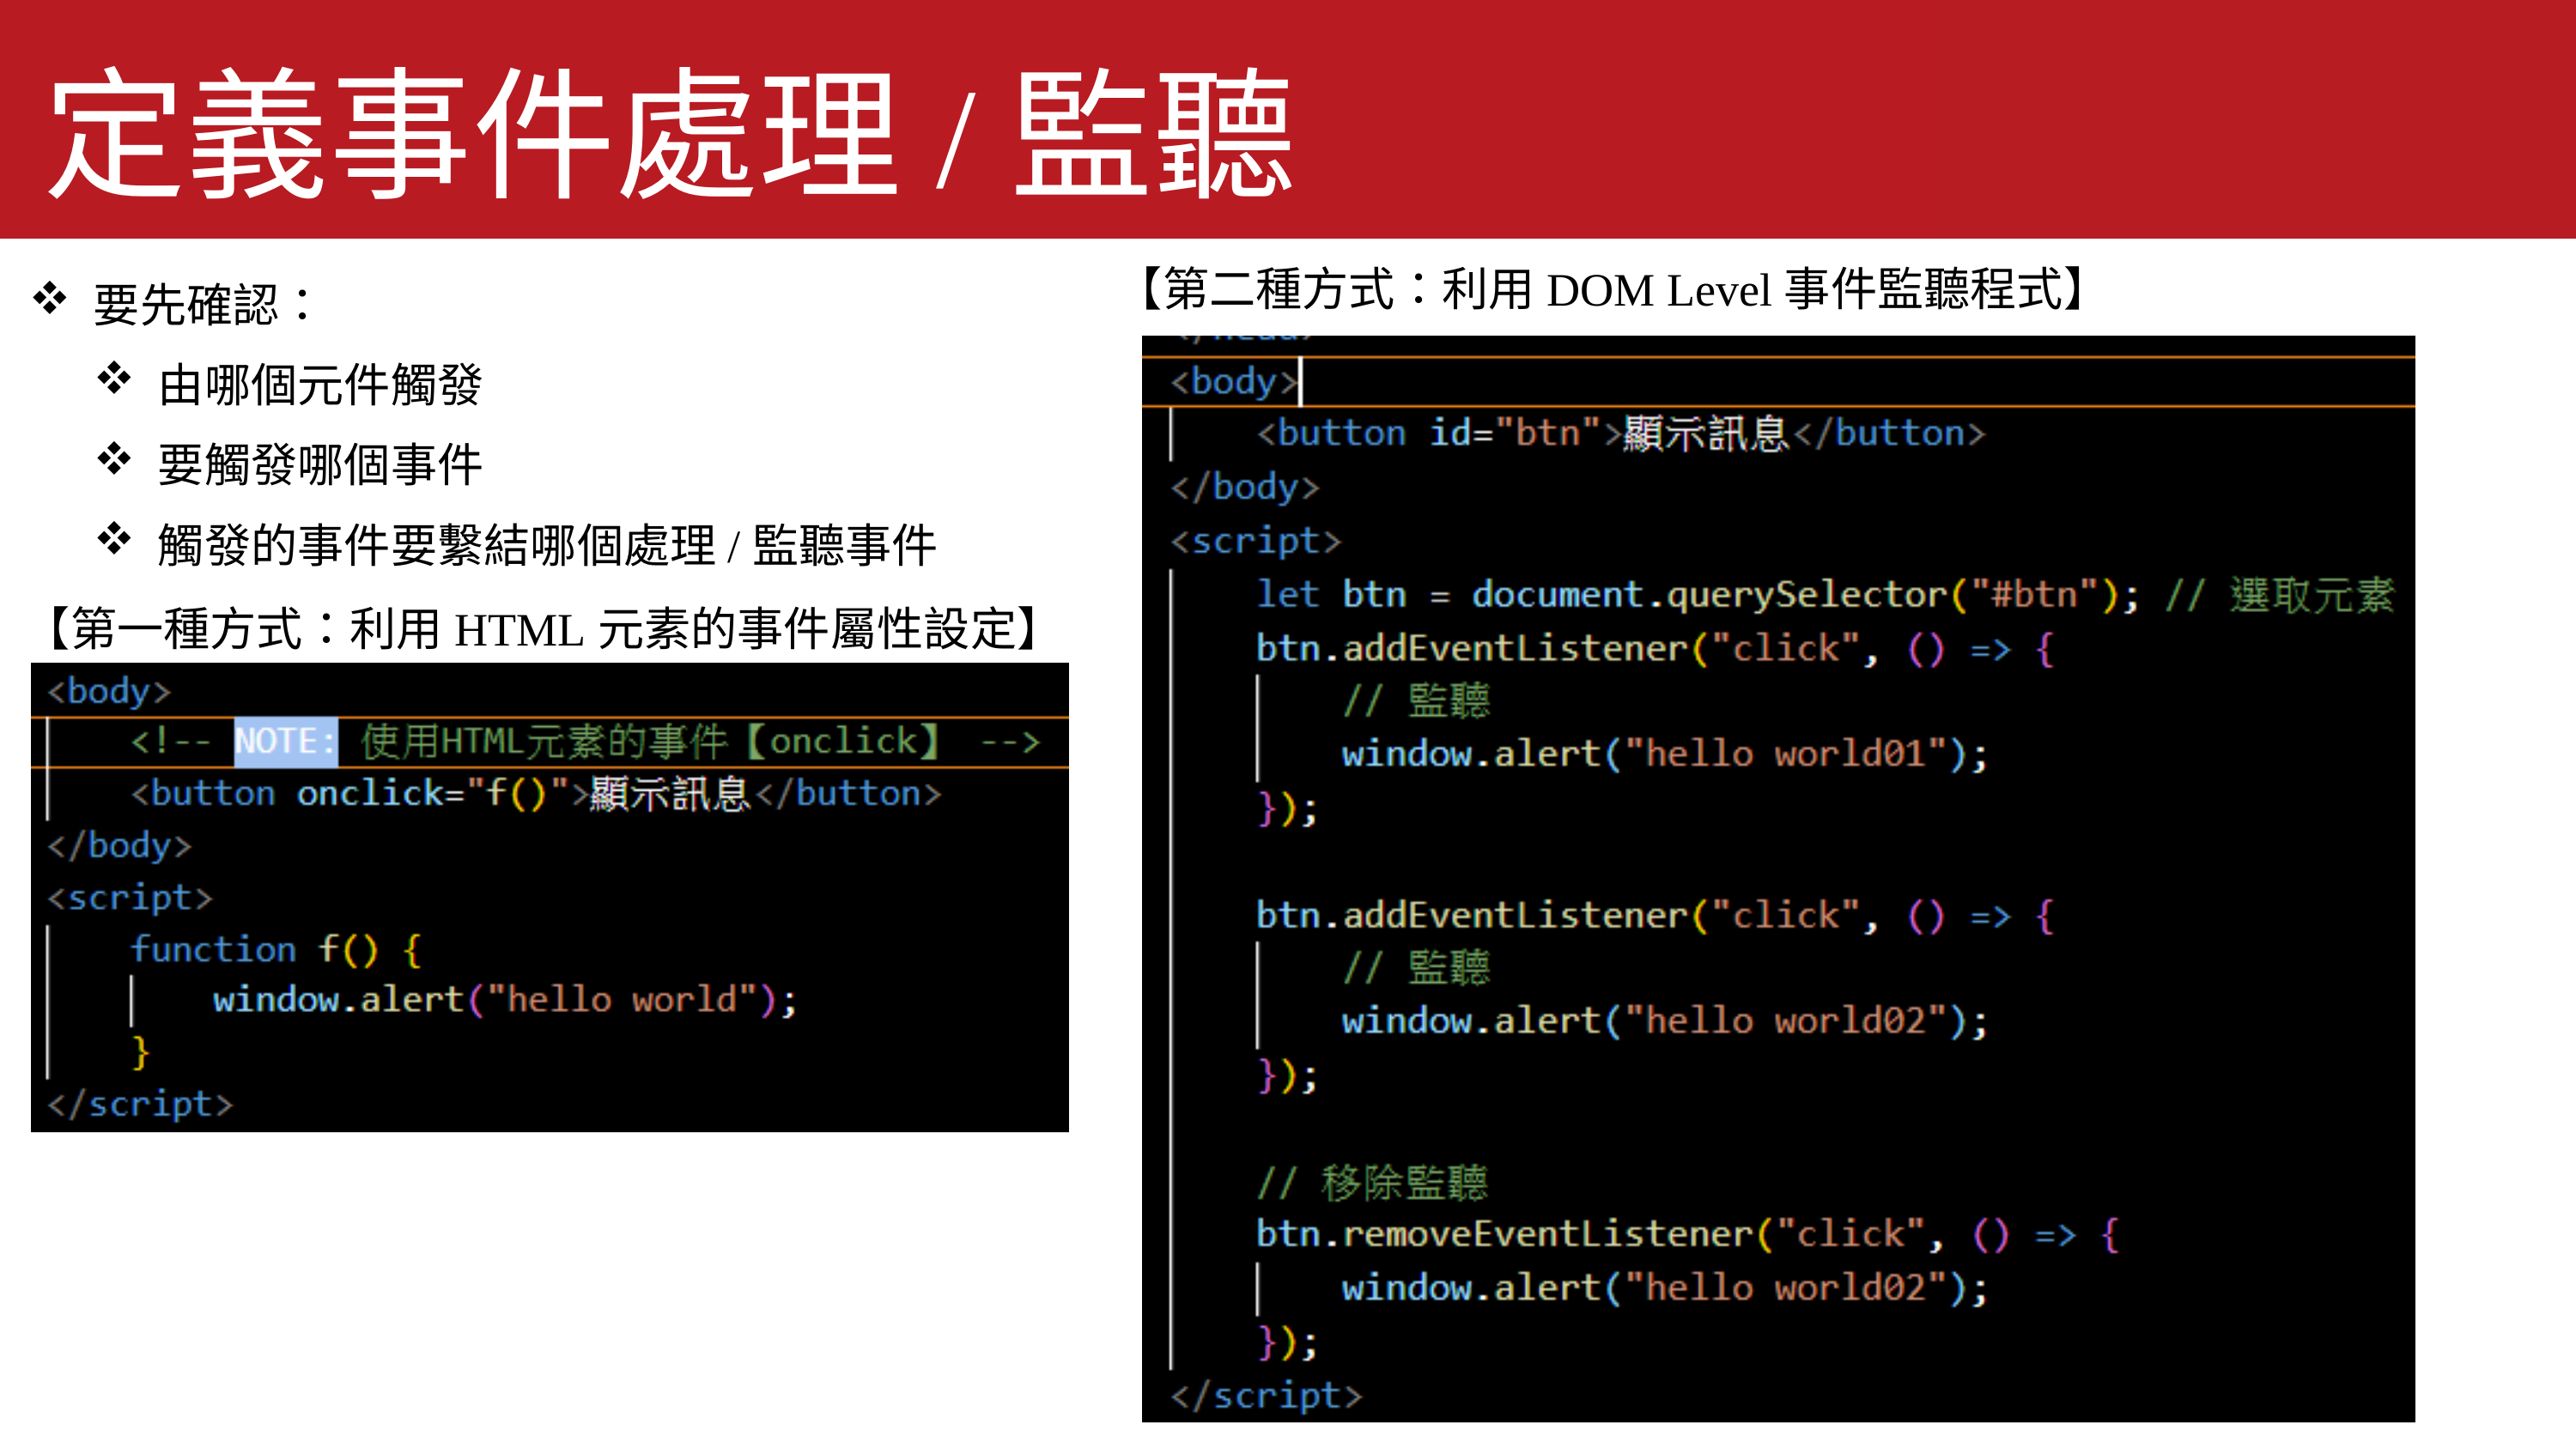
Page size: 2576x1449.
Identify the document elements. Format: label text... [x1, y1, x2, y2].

picture [1141, 336, 2415, 1422]
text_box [0, 0, 2576, 239]
text_box 要先確認： 由哪個元件觸發 要觸發哪個事件 觸發的事件要繫結哪個處理/監聽事件 [28, 251, 1176, 573]
text_box 【第一種方式：利用HTML元素的事件屬性設定】 [23, 575, 1137, 656]
text_box 【第二種方式：利用DOM Level事件監聽程式】 [1115, 248, 2263, 315]
picture [31, 663, 1069, 1132]
